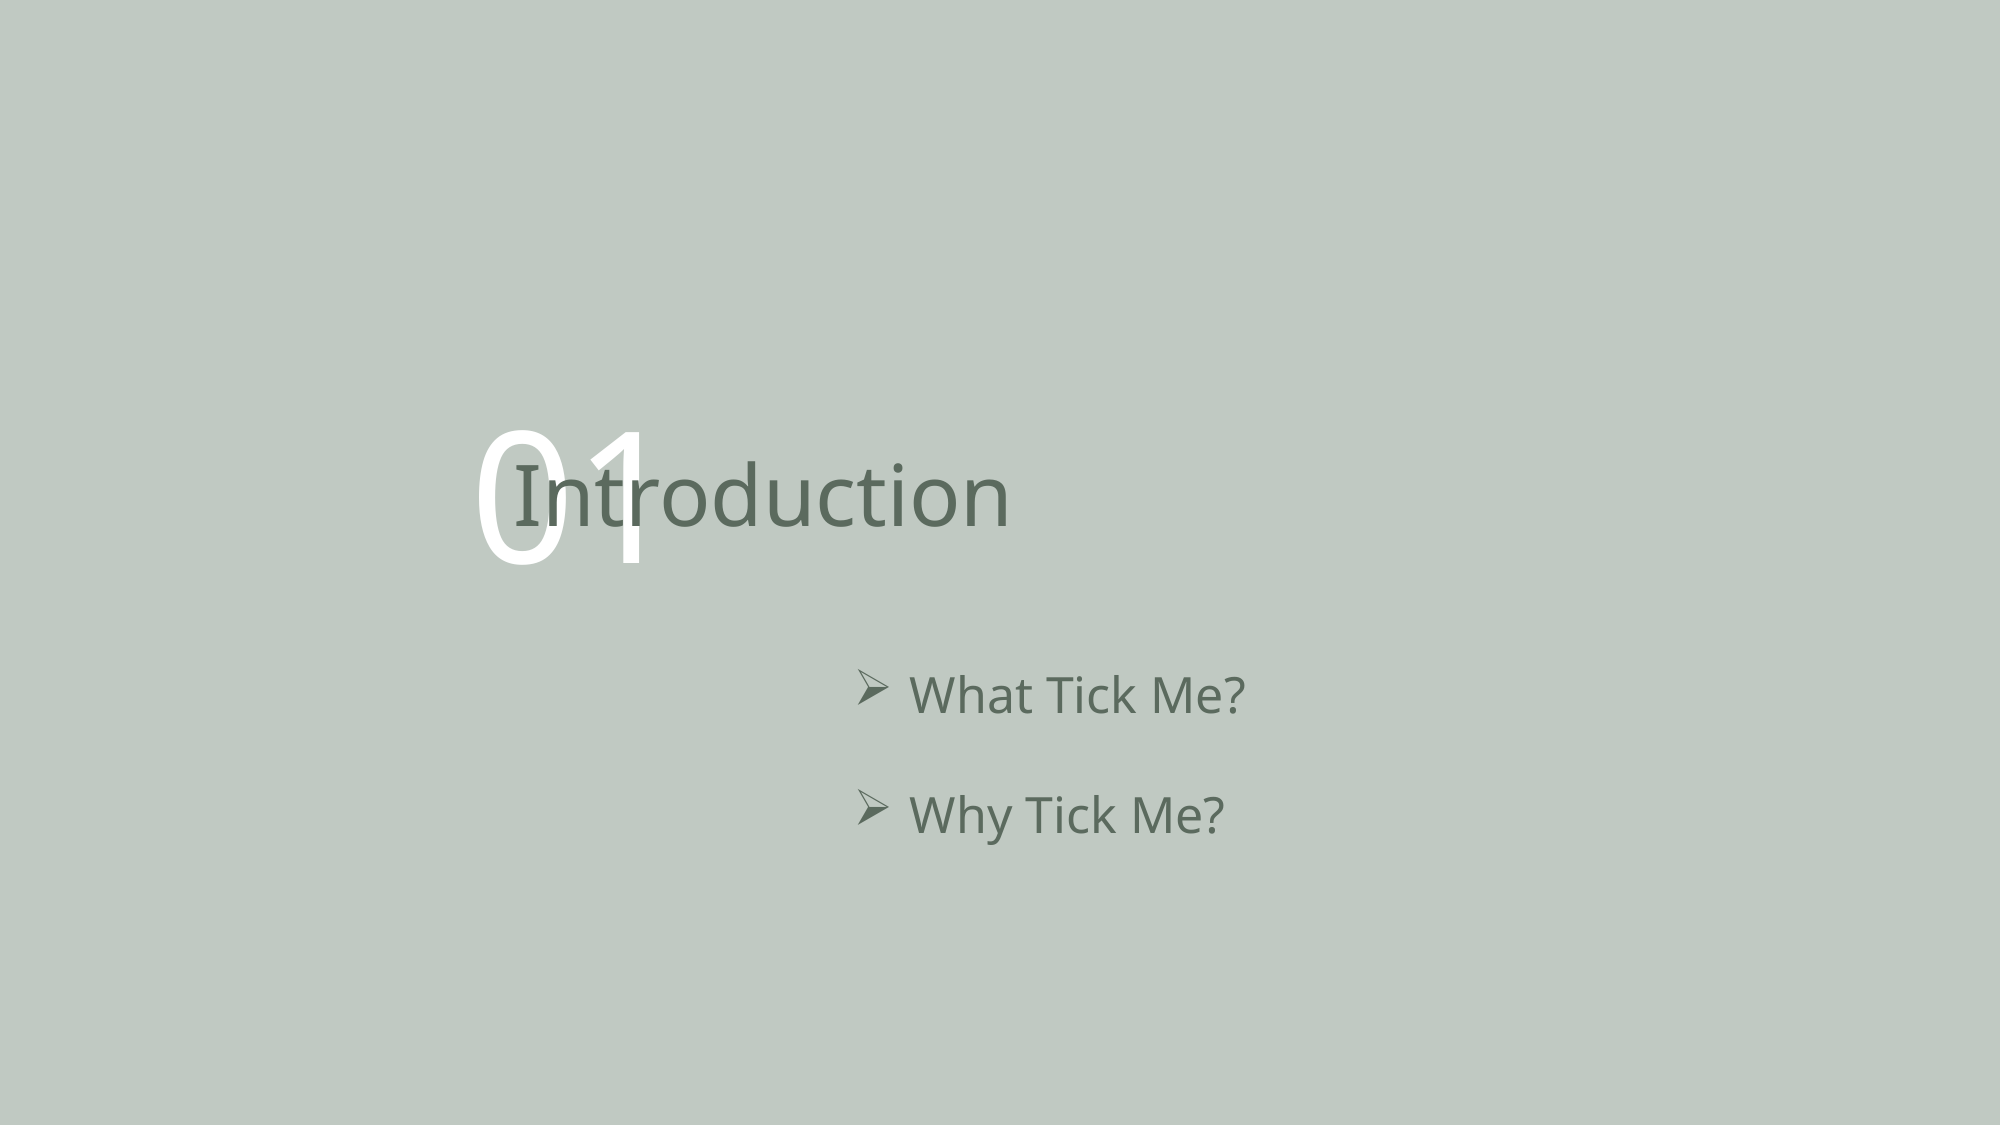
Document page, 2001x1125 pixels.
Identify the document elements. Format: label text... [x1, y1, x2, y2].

title Introduction [498, 445, 1594, 553]
list 01 [454, 398, 845, 581]
text_box What Tick Me? Why Tick Me? [838, 655, 1262, 851]
